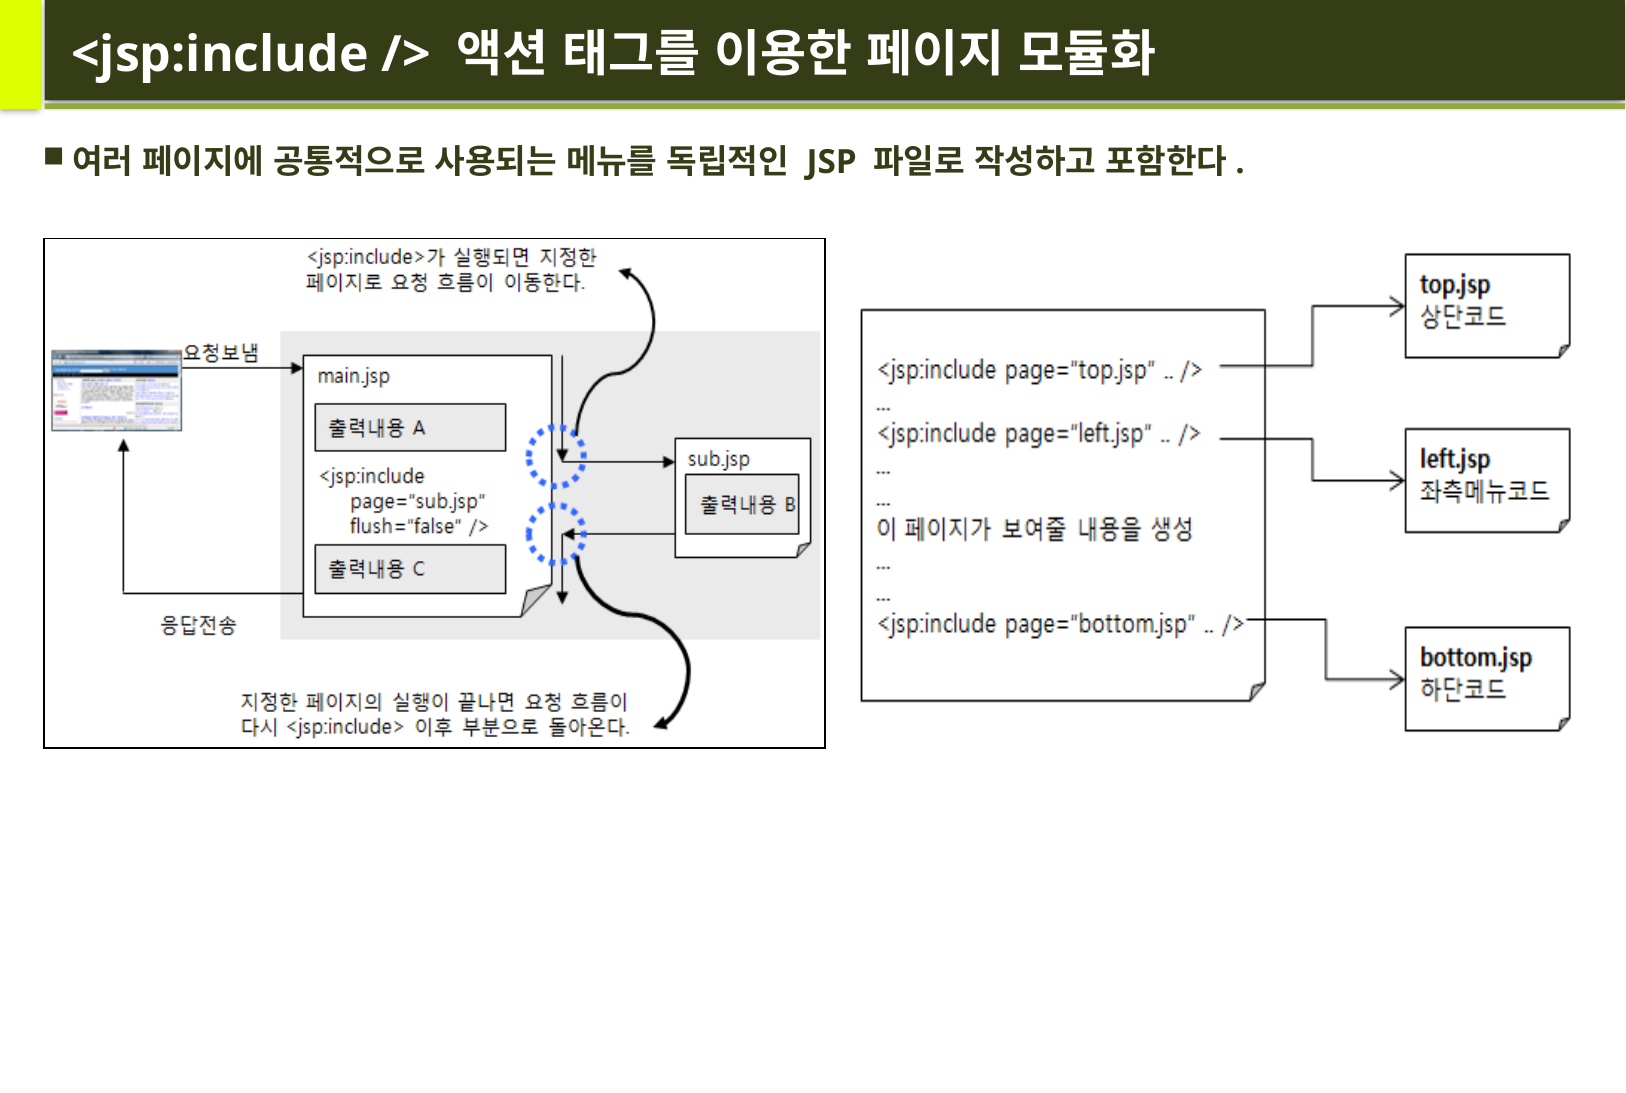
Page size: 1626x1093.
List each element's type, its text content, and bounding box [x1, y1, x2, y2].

list 여러 페이지에 공통적으로 사용되는 메뉴를 독립적인 JSP 파일로 작성하고 포함한다. [27, 132, 1598, 1067]
title <jsp:include /> 액션 태그를 이용한 페이지 모듈화 [56, 0, 1604, 103]
picture [851, 241, 1581, 744]
picture [44, 238, 825, 748]
